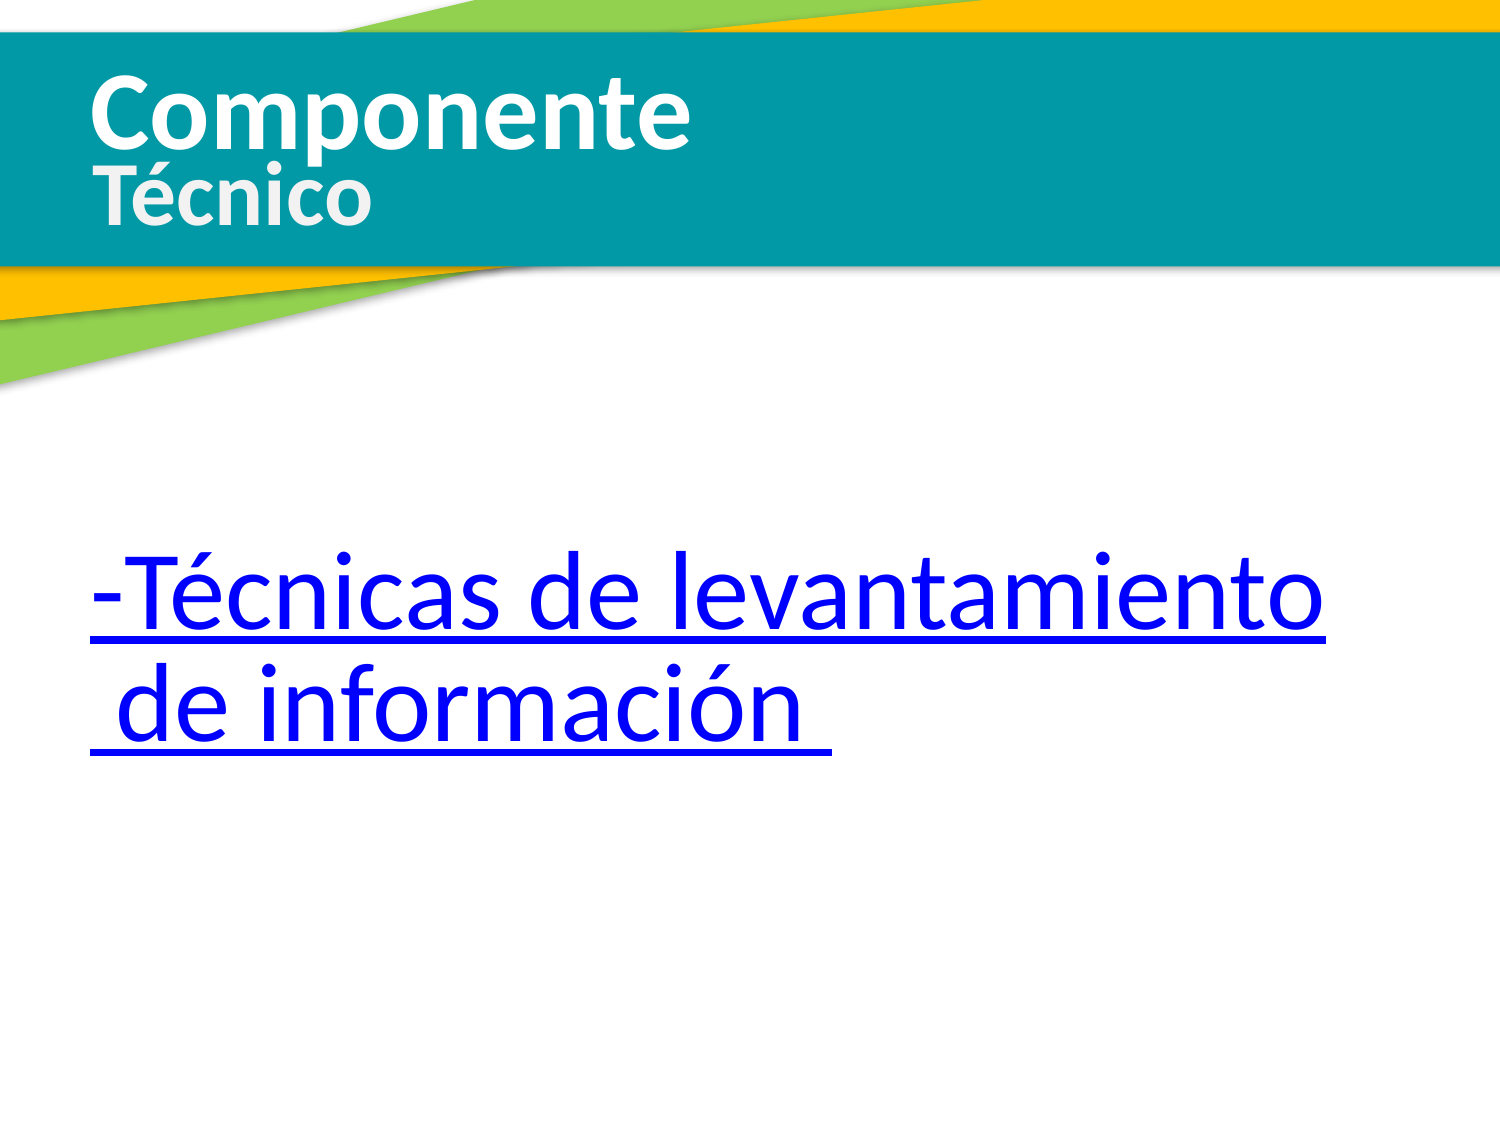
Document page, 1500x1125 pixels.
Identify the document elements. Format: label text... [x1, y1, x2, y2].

text_box Componente [75, 27, 1005, 181]
text_box -Técnicas de levantamiento de información [75, 422, 1359, 1016]
text_box Técnico [77, 92, 1291, 286]
